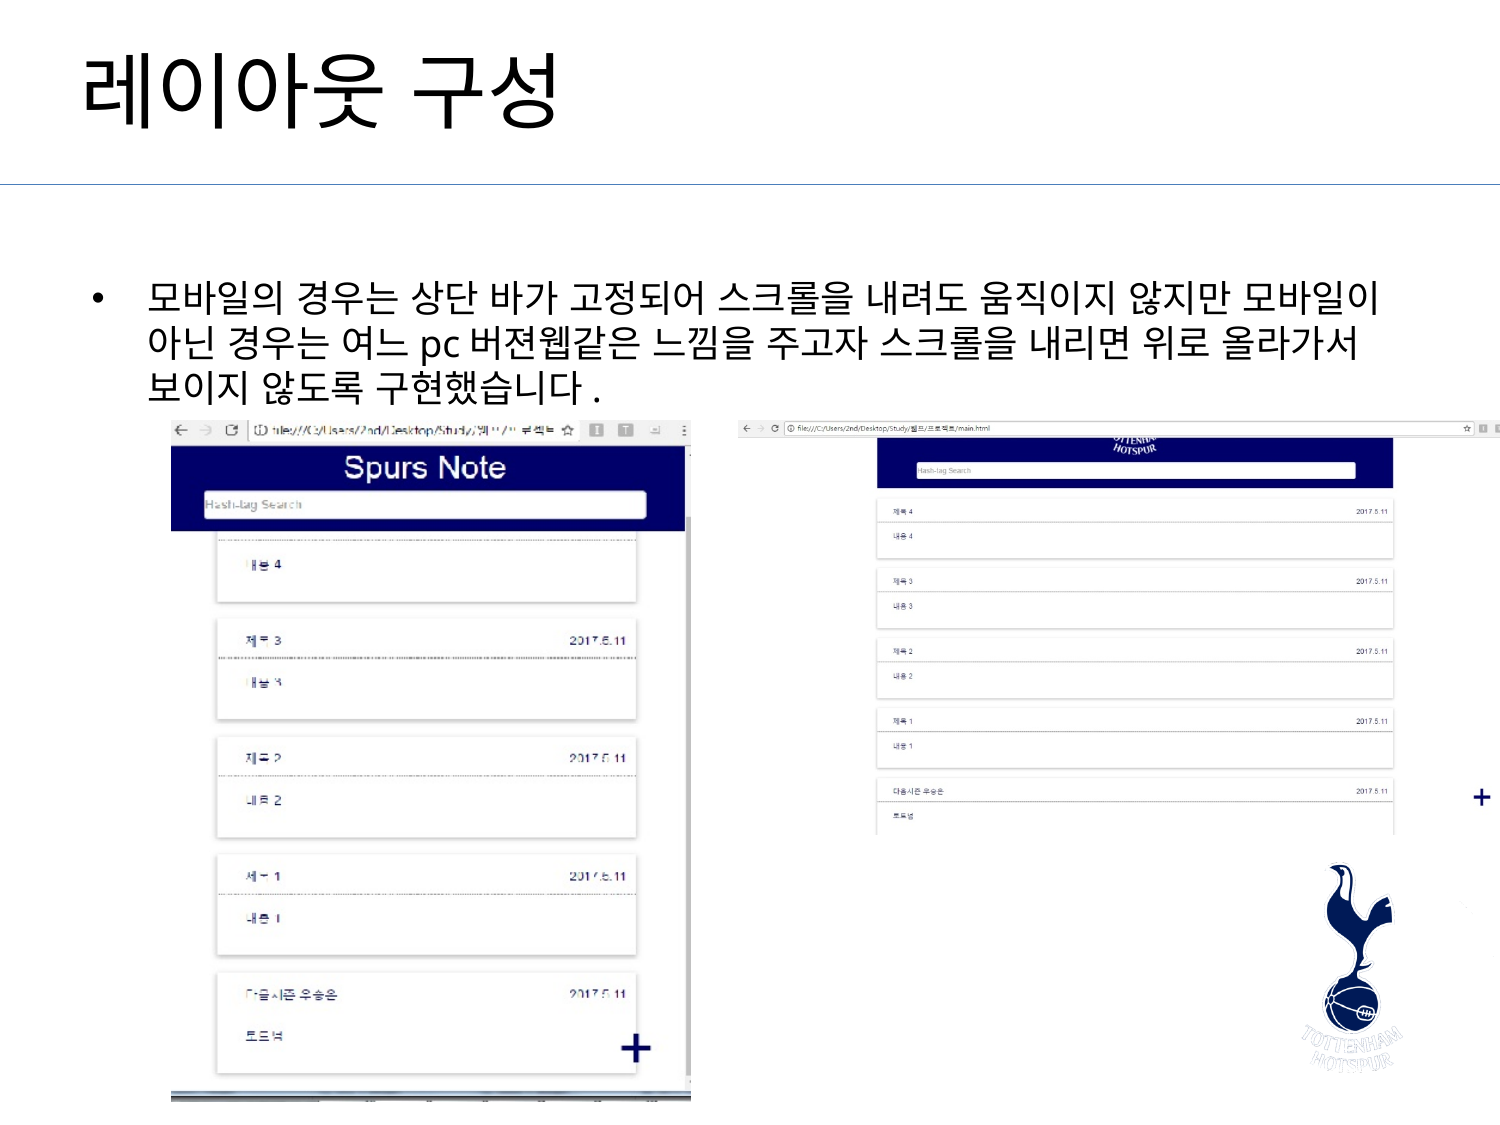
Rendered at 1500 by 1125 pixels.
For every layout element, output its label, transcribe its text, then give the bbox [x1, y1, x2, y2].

picture [737, 420, 1500, 835]
title 레이아웃 구성 [64, 30, 1424, 147]
picture [1204, 857, 1500, 1079]
picture [170, 420, 692, 1102]
list 모바일의 경우는 상단 바가 고정되어 스크롤을 내려도 움직이지 않지만 모바일이 아닌 경우는 여느pc버젼웹같은 느낌을 주고자 스크롤을 내리면 위로 올라가서 보이지 않도록 구현했습니다. [76, 267, 1427, 892]
